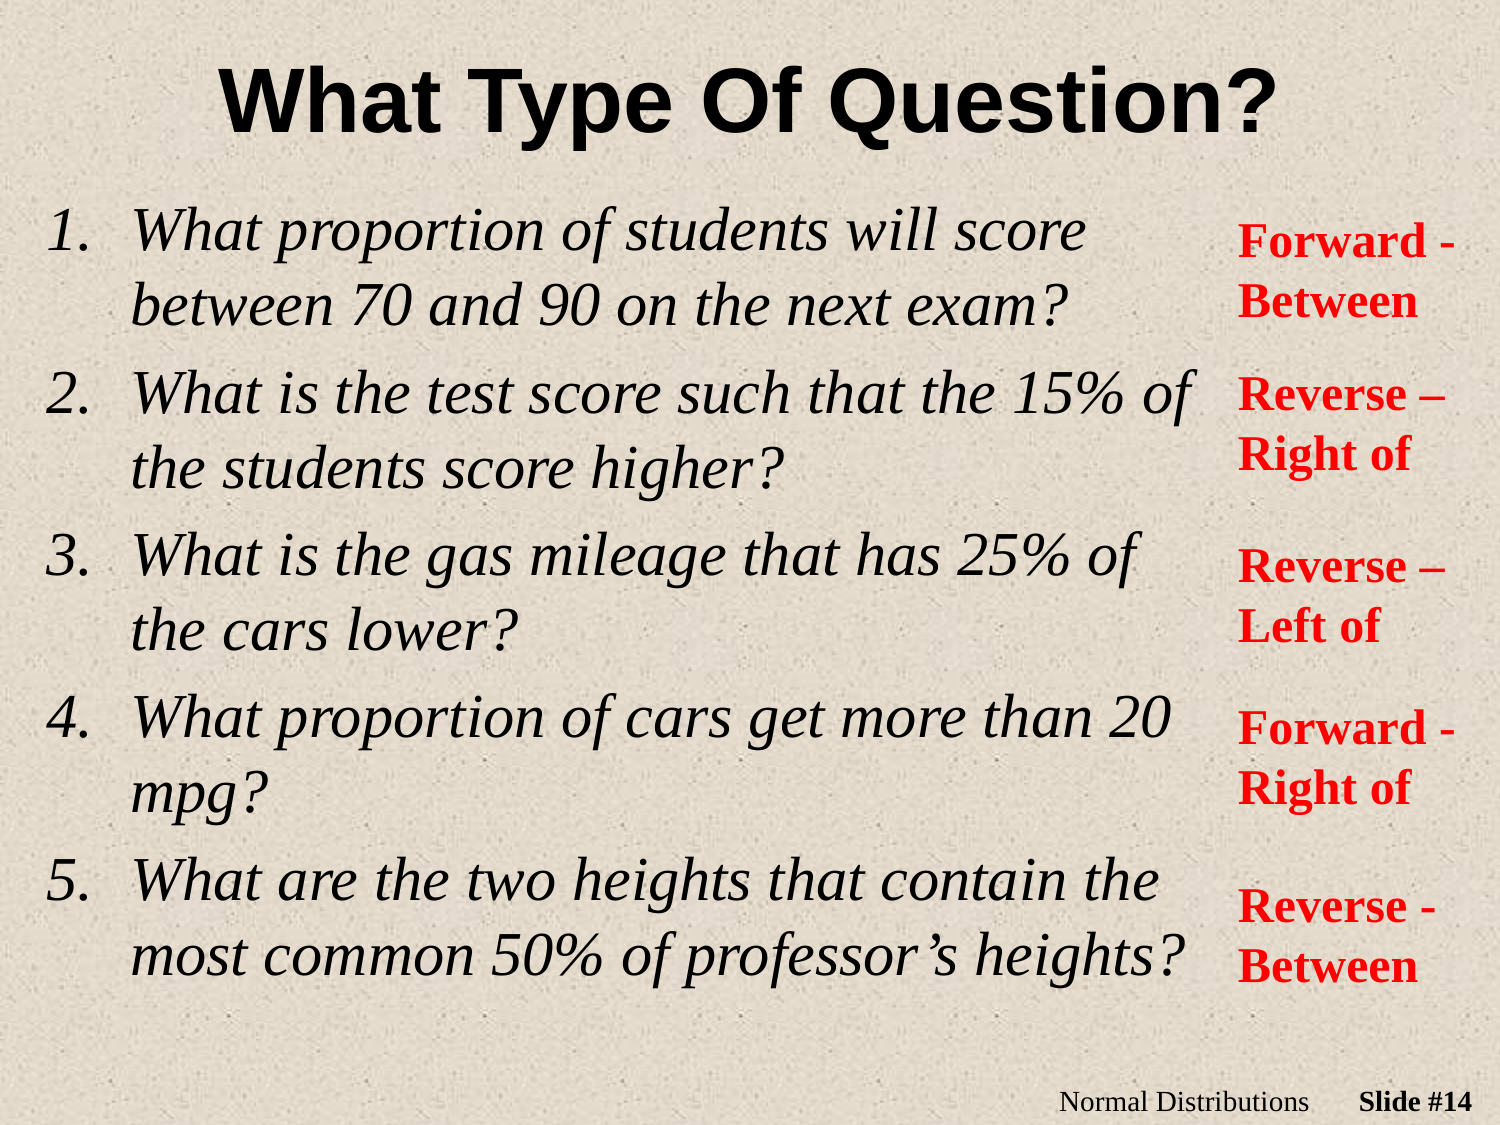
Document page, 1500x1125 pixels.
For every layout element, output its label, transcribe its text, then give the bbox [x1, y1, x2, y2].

list What proportion of students will score between 70 and 90 on the next exam? What is the test score such that the 15% of the students score higher? What is the gas mileage that has 25% of the cars lower? What proportion of cars get more than 20 mpg? What are the two heights that contain the most common 50% of professor’s heights? [30, 180, 1220, 1101]
slide_number Slide #14 [1324, 1074, 1488, 1113]
text_box Forward - Right of [1223, 687, 1500, 823]
footer Normal Distributions [849, 1074, 1324, 1113]
text_box Reverse - Between [1223, 865, 1500, 1001]
text_box Reverse – Left of [1223, 524, 1463, 660]
text_box Reverse – Right of [1223, 352, 1463, 488]
picture [0, 0, 1500, 1125]
text_box Forward -Between [1223, 200, 1500, 335]
title What Type Of Question? [112, 24, 1388, 168]
